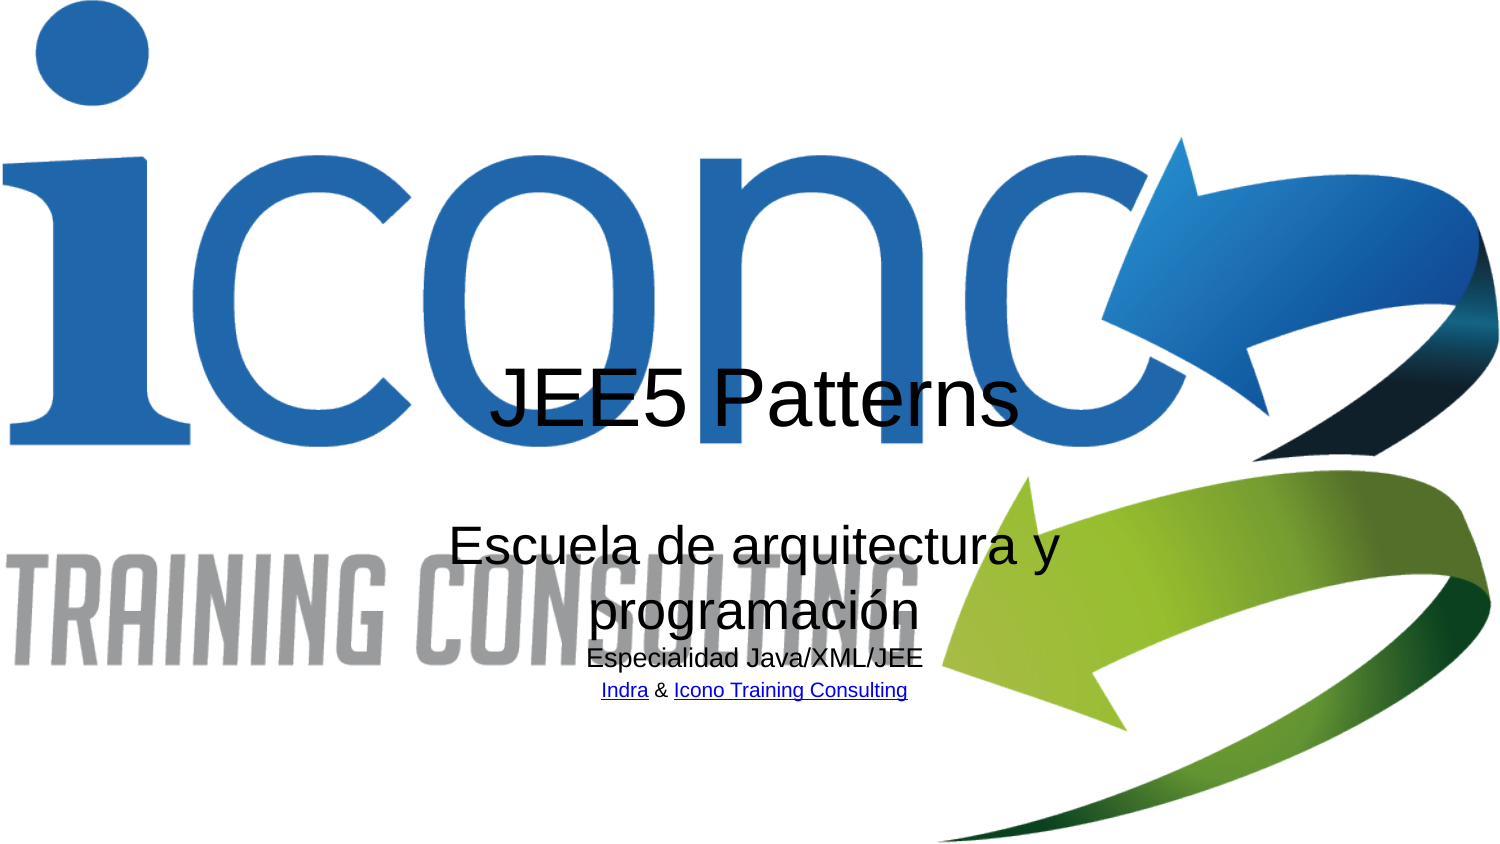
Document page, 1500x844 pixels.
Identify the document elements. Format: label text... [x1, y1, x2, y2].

subtitle Escuela de arquitectura y programación Especialidad Java/XML/JEE Indra & Icono Training Consulting [269, 505, 1240, 700]
title JEE5 Patterns [135, 337, 1377, 481]
picture [0, 0, 1500, 844]
